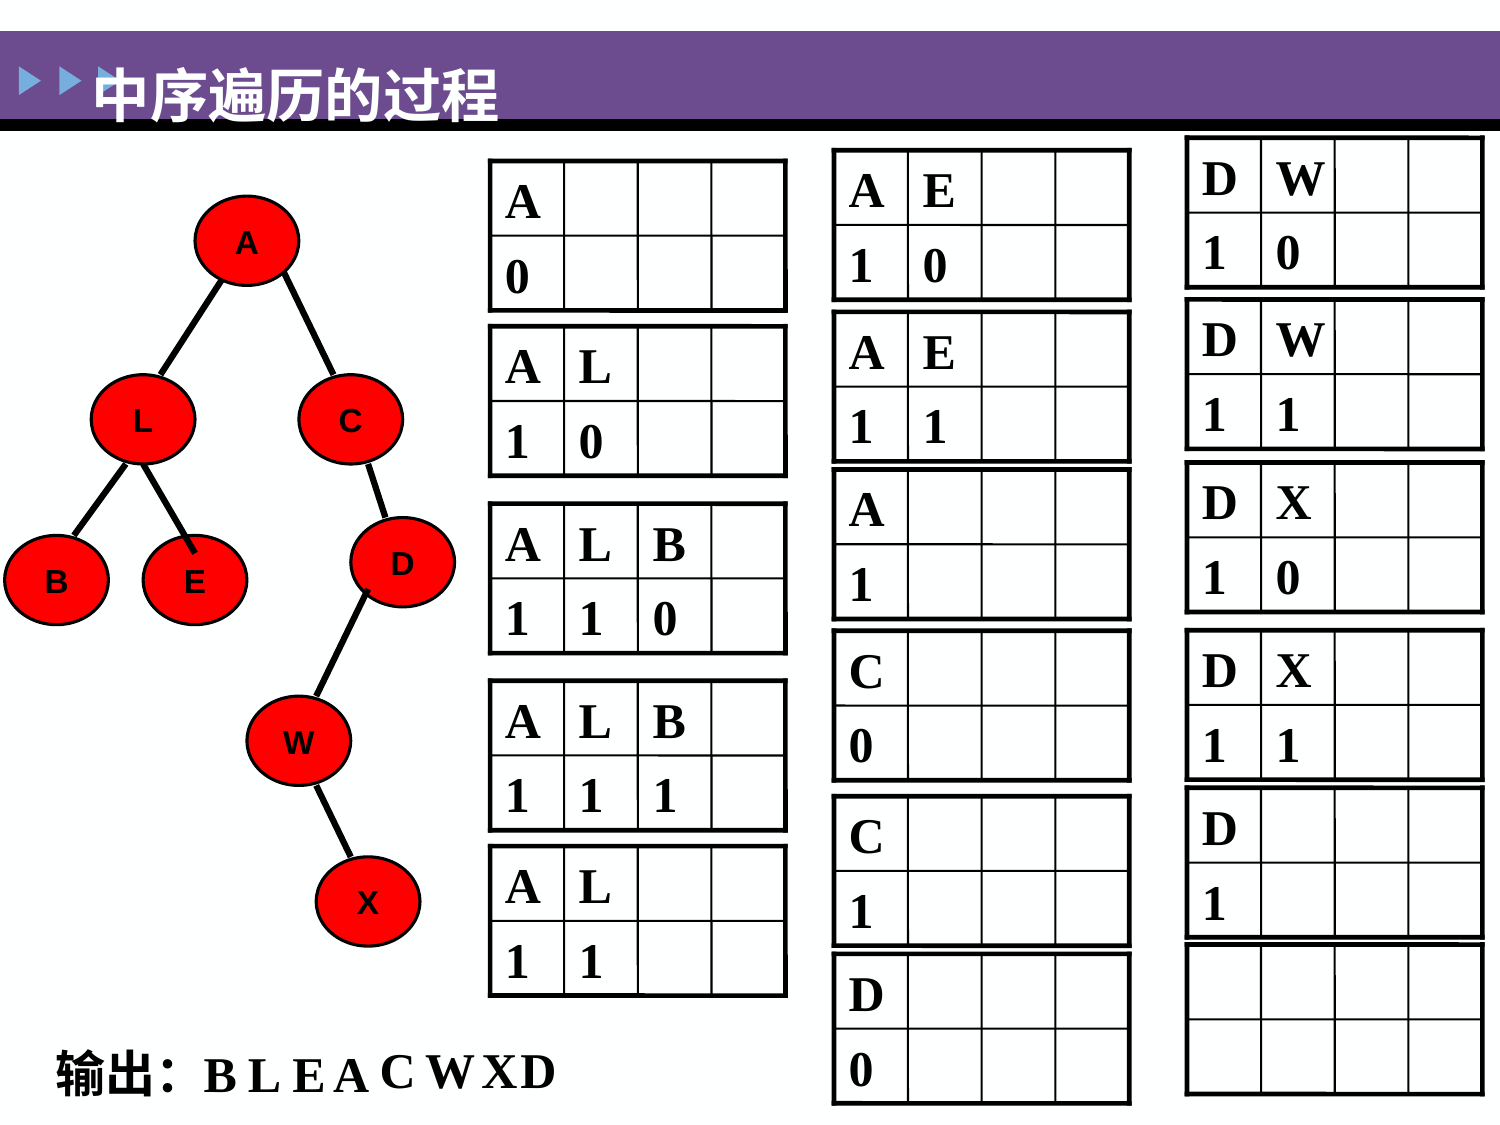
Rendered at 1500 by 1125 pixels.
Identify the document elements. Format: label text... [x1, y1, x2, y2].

title 中序遍历的过程 [76, 0, 851, 188]
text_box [489, 503, 786, 654]
text_box E [277, 1034, 318, 1110]
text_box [489, 680, 786, 831]
text_box B [188, 1034, 233, 1110]
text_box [1186, 787, 1483, 938]
text_box A [318, 1034, 390, 1110]
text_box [833, 311, 1130, 462]
text_box W [410, 1031, 466, 1107]
text_box C [364, 1031, 410, 1107]
text_box D [505, 1031, 577, 1107]
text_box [489, 845, 786, 996]
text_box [833, 469, 1130, 620]
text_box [4, 195, 455, 947]
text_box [1186, 944, 1483, 1095]
text_box X [466, 1031, 505, 1107]
text_box 输出： [41, 1034, 188, 1110]
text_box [1186, 299, 1483, 450]
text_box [489, 160, 786, 311]
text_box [1186, 629, 1483, 780]
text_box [1186, 462, 1483, 613]
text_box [833, 795, 1130, 946]
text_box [833, 630, 1130, 781]
text_box L [233, 1034, 277, 1110]
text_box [1186, 137, 1483, 288]
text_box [489, 326, 786, 476]
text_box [833, 953, 1130, 1104]
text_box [833, 149, 1130, 300]
